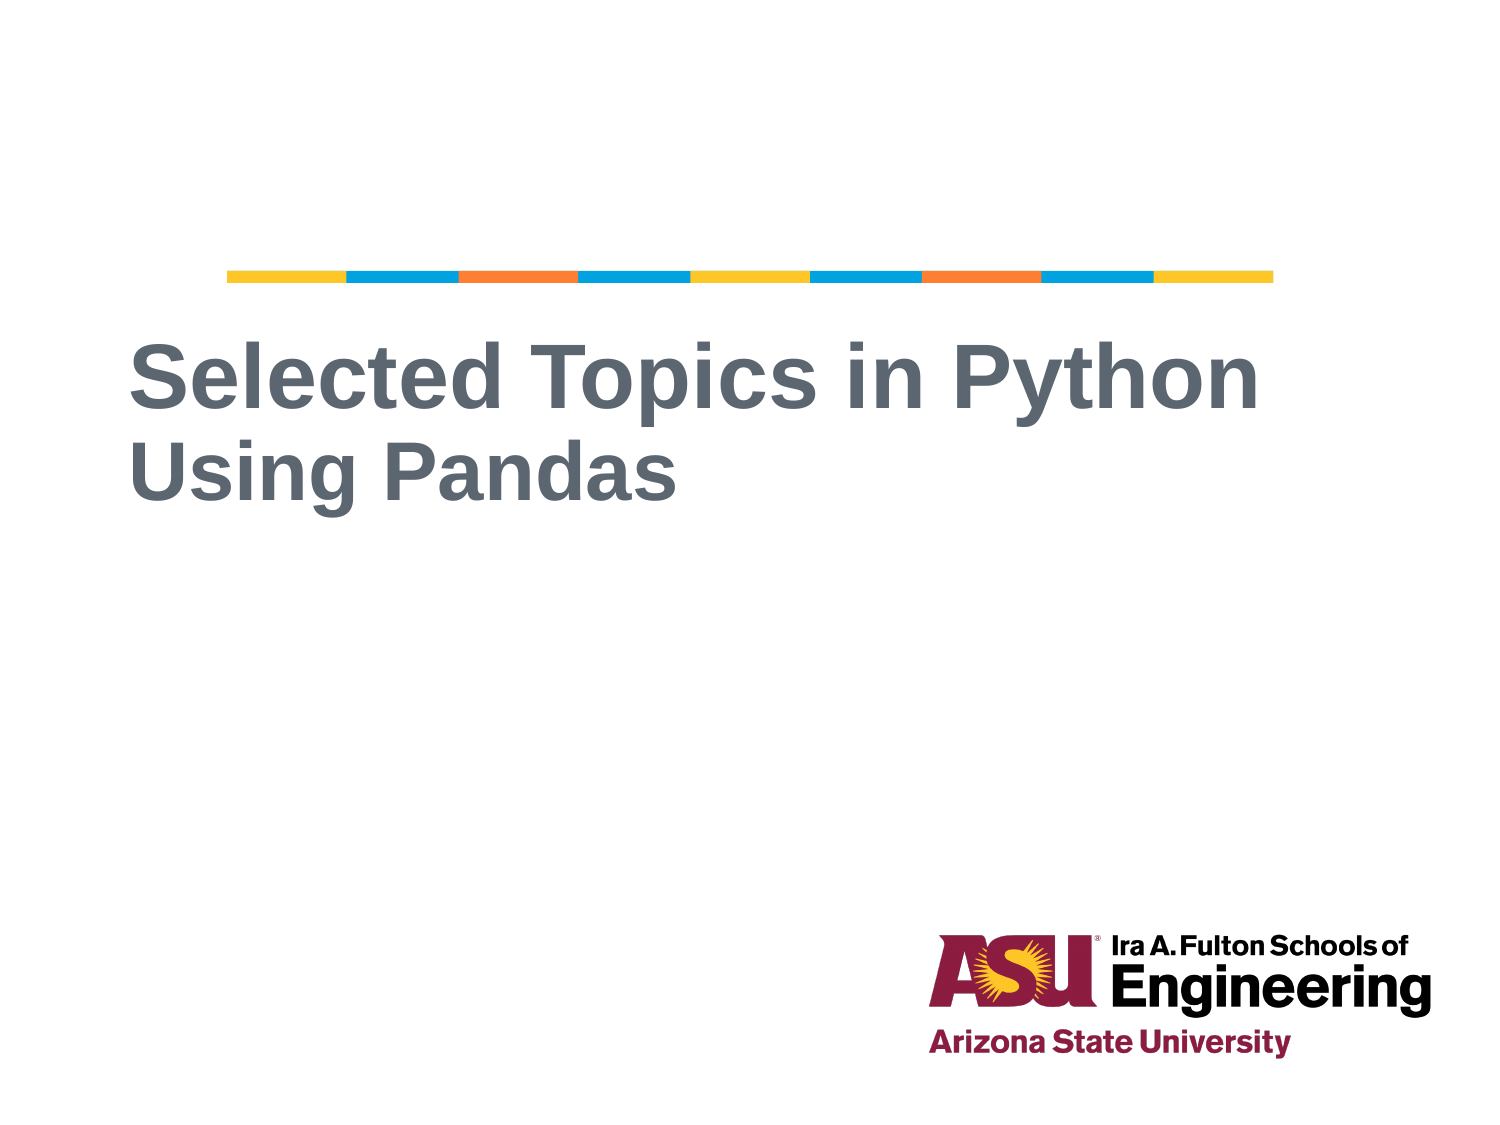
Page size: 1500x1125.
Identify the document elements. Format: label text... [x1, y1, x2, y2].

text_box Selected Topics in Python Using Pandas [113, 321, 1400, 475]
picture [893, 899, 1466, 1089]
